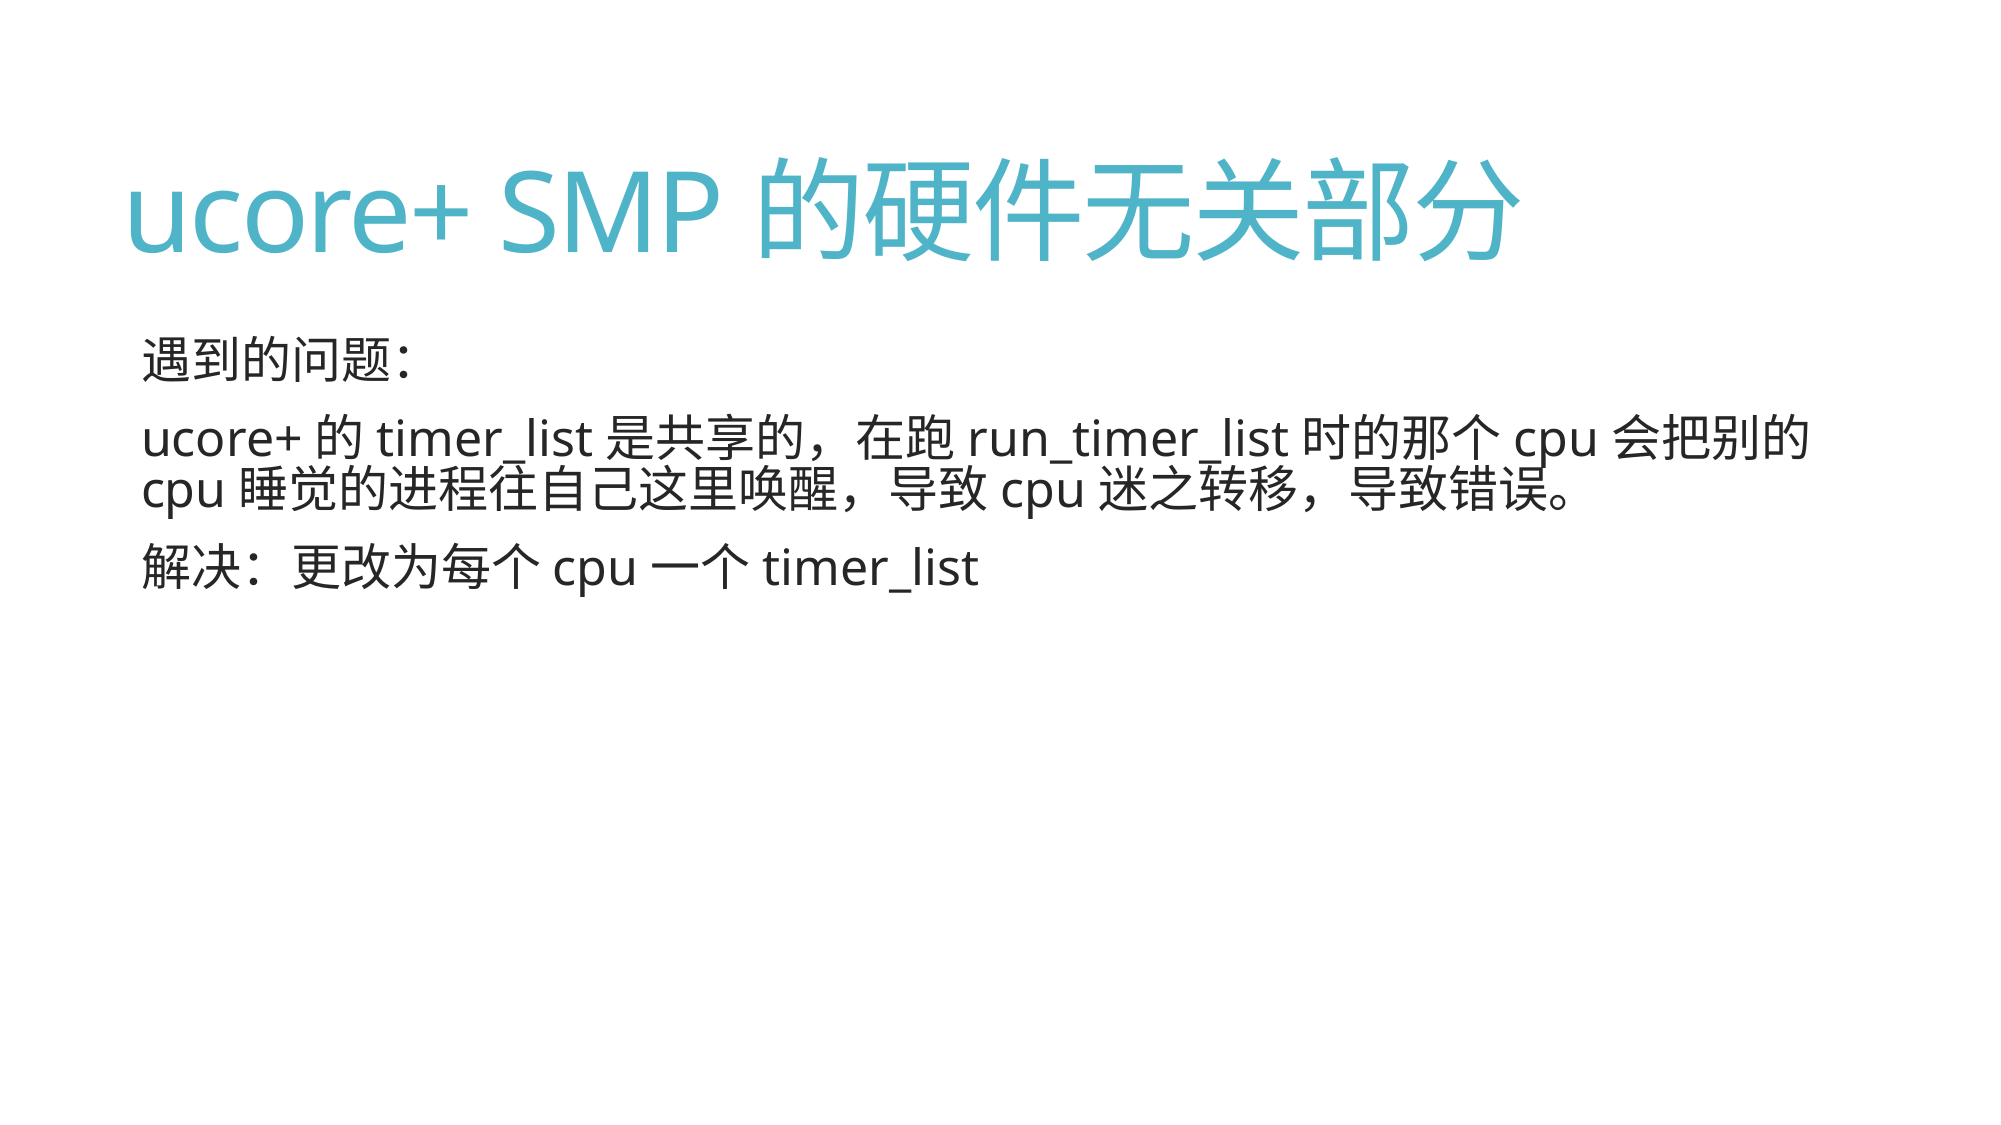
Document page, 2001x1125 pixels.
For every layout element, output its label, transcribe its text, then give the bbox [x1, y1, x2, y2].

list 遇到的问题： ucore+的timer_list是共享的，在跑run_timer_list时的那个cpu会把别的cpu睡觉的进程往自己这里唤醒，导致cpu迷之转移，导致错误。 解决：更改为每个cpu一个timer_list [111, 329, 1876, 948]
title ucore+ SMP的硬件无关部分 [107, 81, 1875, 354]
